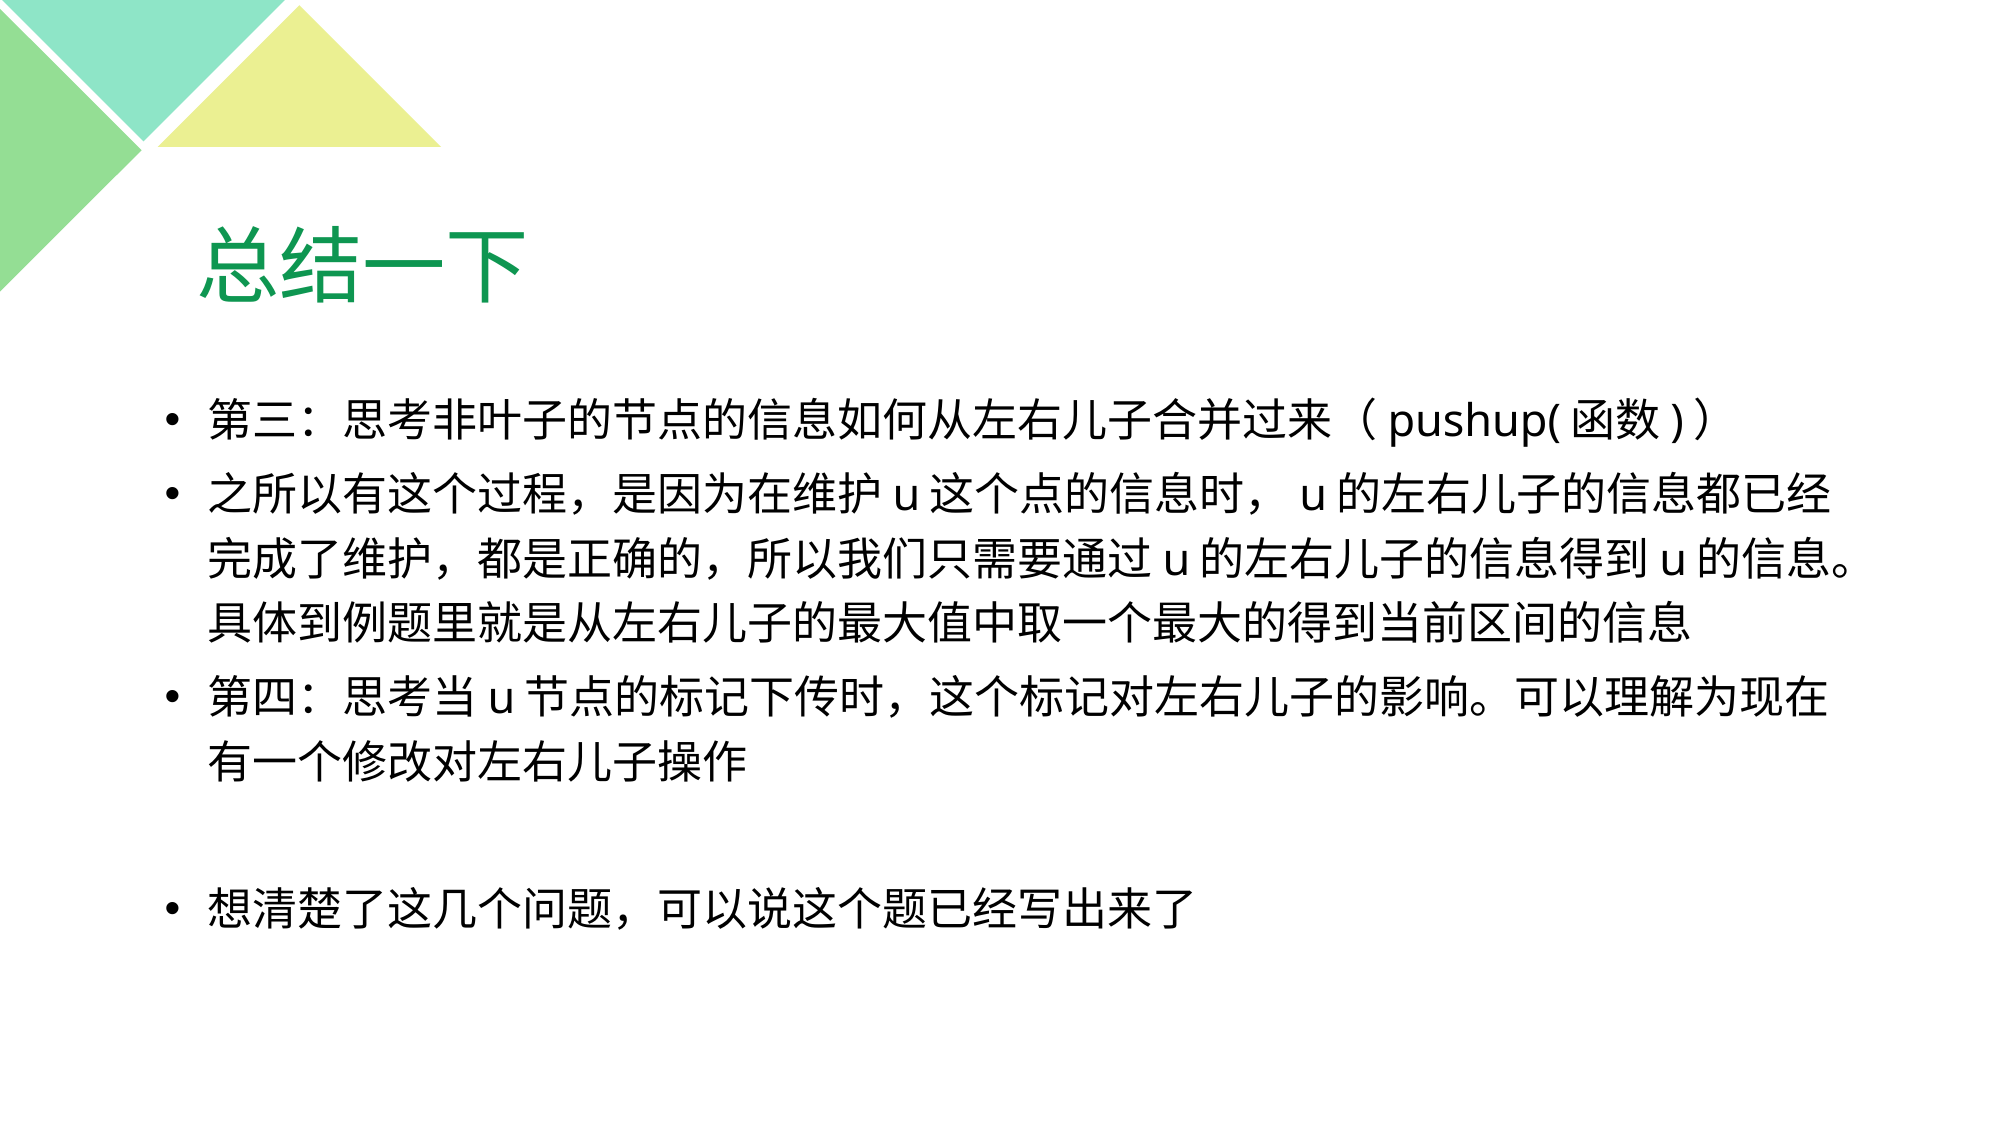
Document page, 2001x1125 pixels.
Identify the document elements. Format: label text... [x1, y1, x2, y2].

title 总结一下 [181, 204, 1819, 323]
list 第三：思考非叶子的节点的信息如何从左右儿子合并过来（pushup(函数)） 之所以有这个过程，是因为在维护u这个点的信息时，u的左右儿子的信息都已经完成了维护，都是正确的，所以我们只需要通过u的左右儿子的信息得到u的信息。具体到例题里就是从左右儿子的最大值中取一个最大的得到当前区间的信息 第四：思考当u节点的标记下传时，这个标记对左右儿子的影响。可以理解为现在有一个修改对左右儿子操作 想清楚了这几个问题，可以说这个题已经写出来了 [149, 373, 1851, 1012]
